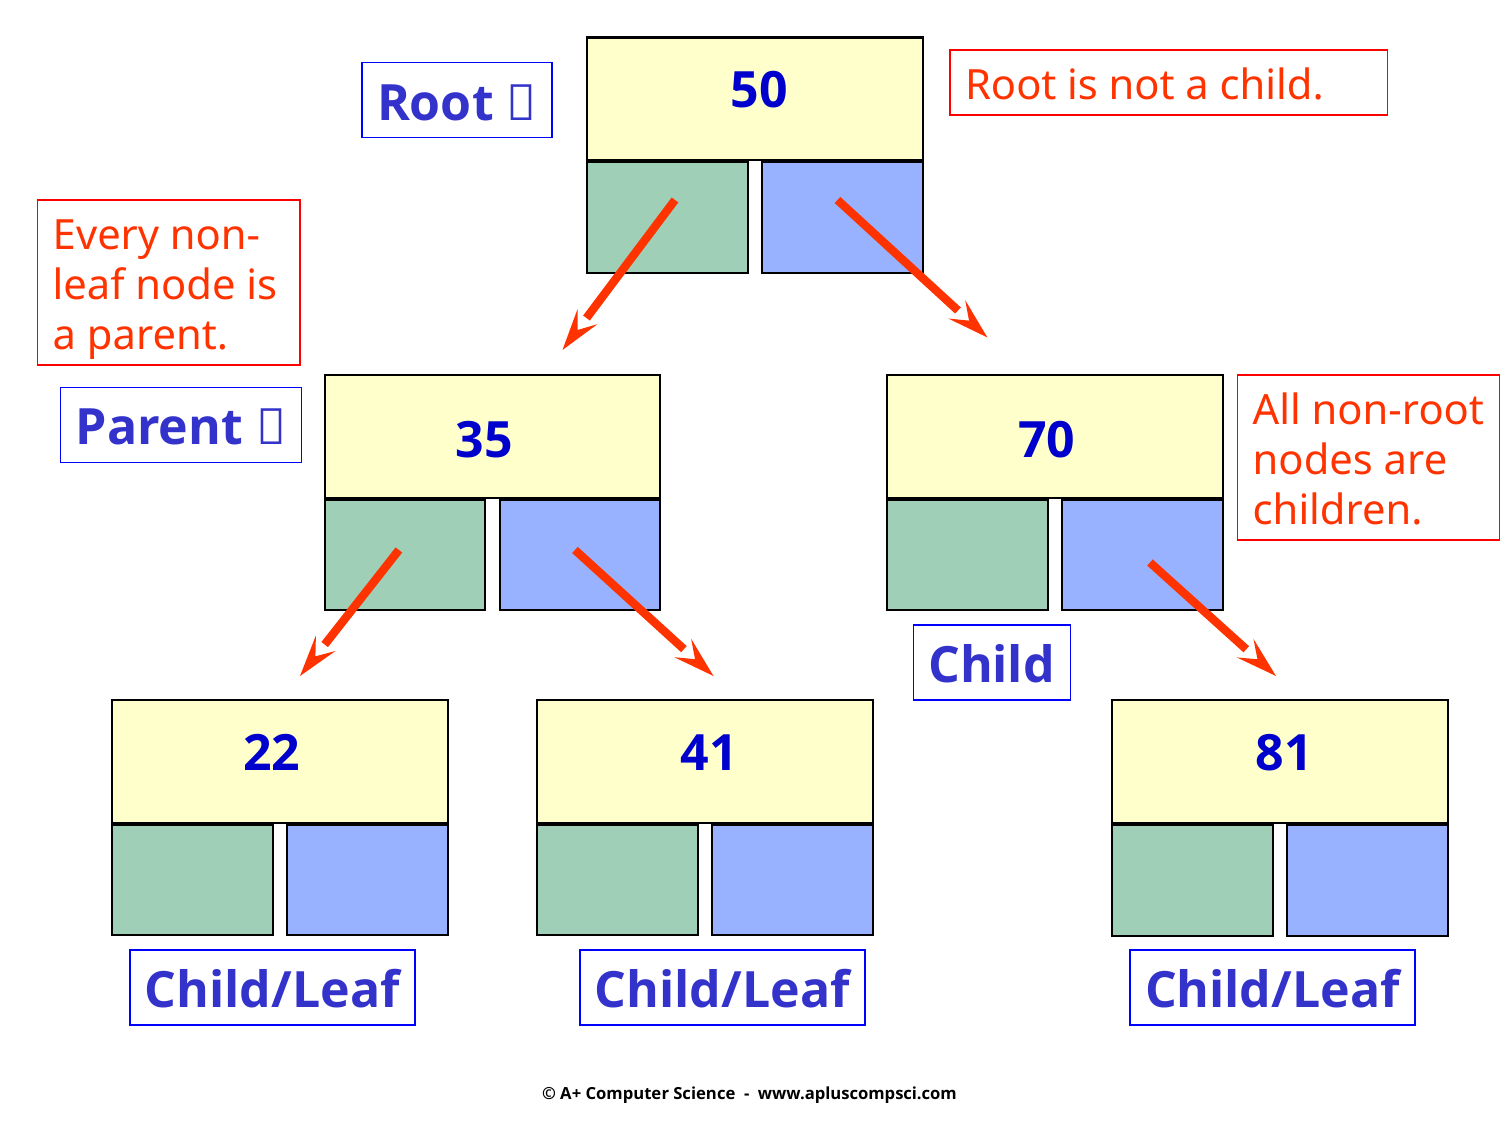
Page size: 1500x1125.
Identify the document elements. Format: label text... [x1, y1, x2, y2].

text_box 81 [1240, 712, 1329, 788]
footer © A+ Computer Science - www.apluscompsci.com [512, 1024, 988, 1101]
text_box [1256, 657, 1277, 677]
text_box [287, 824, 448, 936]
text_box All non-root nodes are children. [1237, 375, 1500, 541]
text_box [587, 37, 923, 161]
text_box [112, 824, 273, 936]
text_box Parent  [60, 387, 302, 463]
text_box [537, 824, 698, 936]
text_box [1287, 825, 1448, 936]
text_box [887, 499, 1048, 611]
text_box [324, 499, 486, 611]
text_box 22 [228, 712, 316, 788]
text_box Child/Leaf [129, 949, 416, 1026]
text_box 35 [440, 399, 529, 475]
text_box [762, 162, 923, 273]
text_box Child/Leaf [1129, 949, 1416, 1026]
text_box [1112, 699, 1448, 823]
text_box Root  [362, 62, 553, 138]
text_box Child/Leaf [579, 949, 866, 1026]
text_box [968, 318, 988, 338]
text_box [694, 657, 714, 677]
text_box 41 [665, 712, 754, 788]
text_box [112, 699, 448, 823]
text_box [537, 699, 873, 823]
text_box 50 [715, 49, 804, 126]
text_box Child [913, 624, 1071, 700]
text_box [587, 162, 748, 273]
text_box [324, 375, 661, 498]
text_box [499, 499, 661, 611]
text_box [300, 655, 318, 677]
text_box [1112, 825, 1273, 936]
text_box Every non-leaf node is a parent. [37, 200, 300, 366]
text_box [1062, 499, 1223, 611]
text_box 70 [1003, 399, 1091, 475]
text_box Root is not a child. [949, 50, 1388, 116]
text_box [712, 824, 873, 936]
text_box [562, 329, 580, 350]
text_box [887, 375, 1223, 498]
